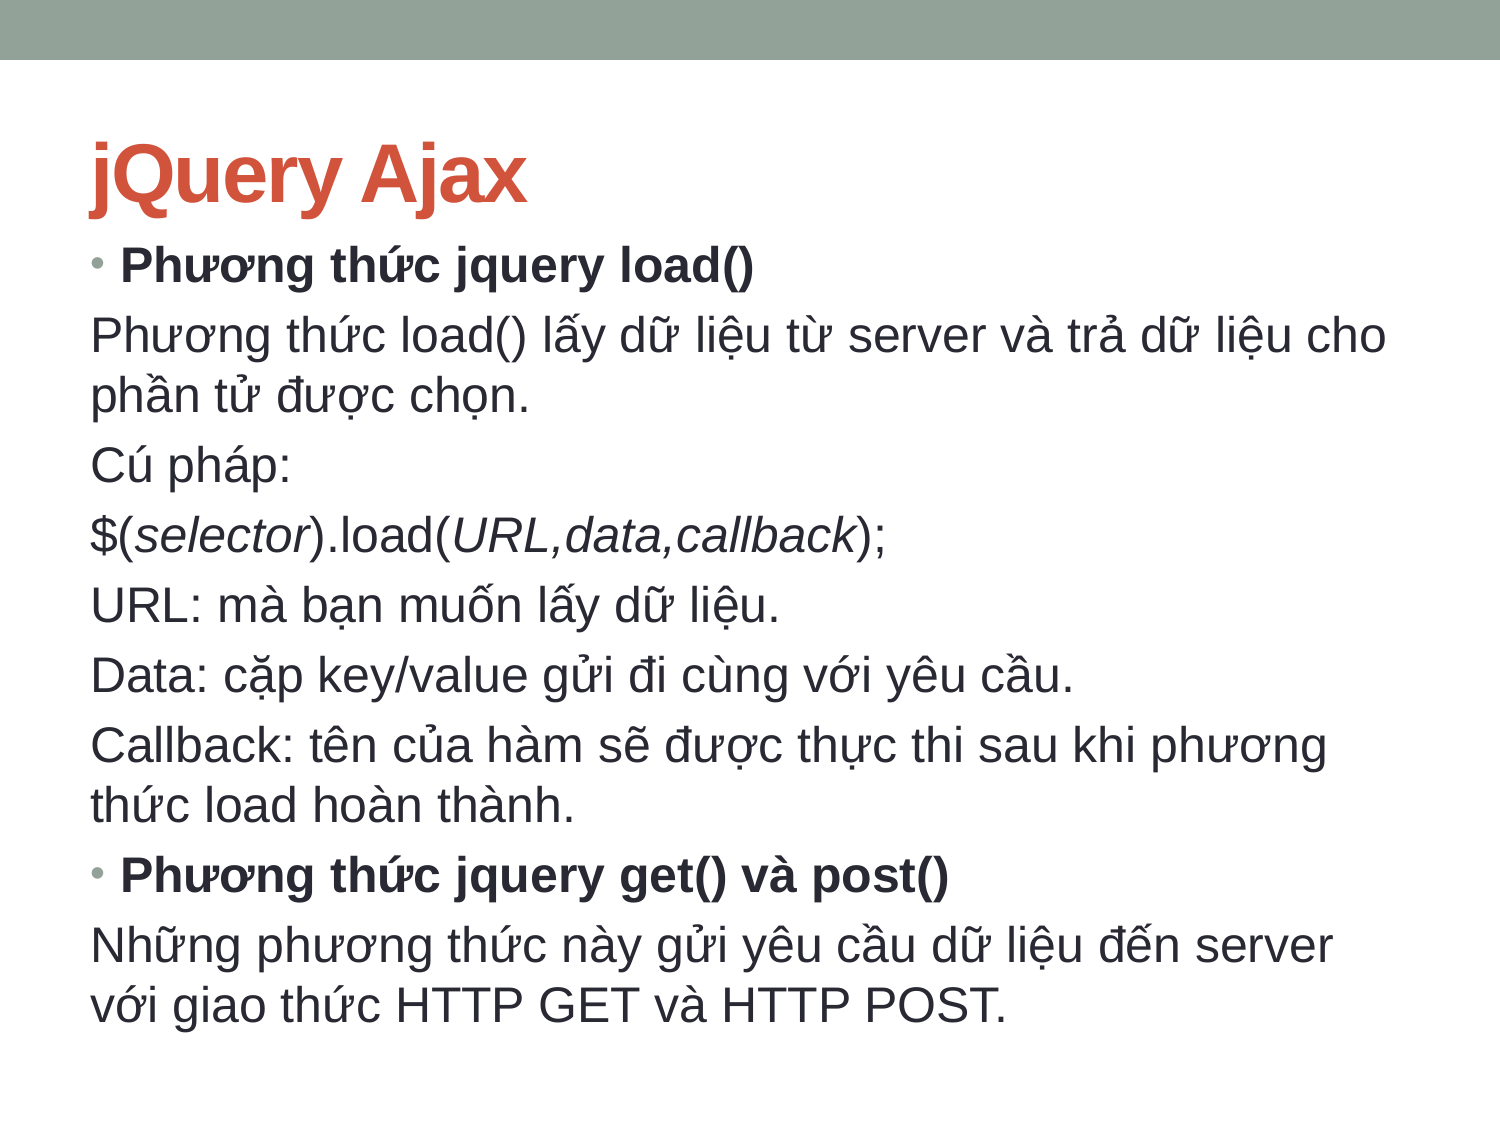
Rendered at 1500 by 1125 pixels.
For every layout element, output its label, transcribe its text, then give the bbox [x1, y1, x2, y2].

title jQuery Ajax [75, 87, 1425, 224]
list Phương thức jquery load() Phương thức load() lấy dữ liệu từ server và trả dữ liệu cho phần tử được chọn. Cú pháp: $(selector).load(URL,data,callback); URL: mà bạn muốn lấy dữ liệu. Data: cặp key/value gửi đi cùng với yêu cầu. Callback: tên của hàm sẽ được thực thi sau khi phương thức load hoàn thành. Phương thức jquery get() và post() Những phương thức này gửi yêu cầu dữ liệu đến server với giao thức HTTP GET và HTTP POST. [75, 224, 1425, 1063]
